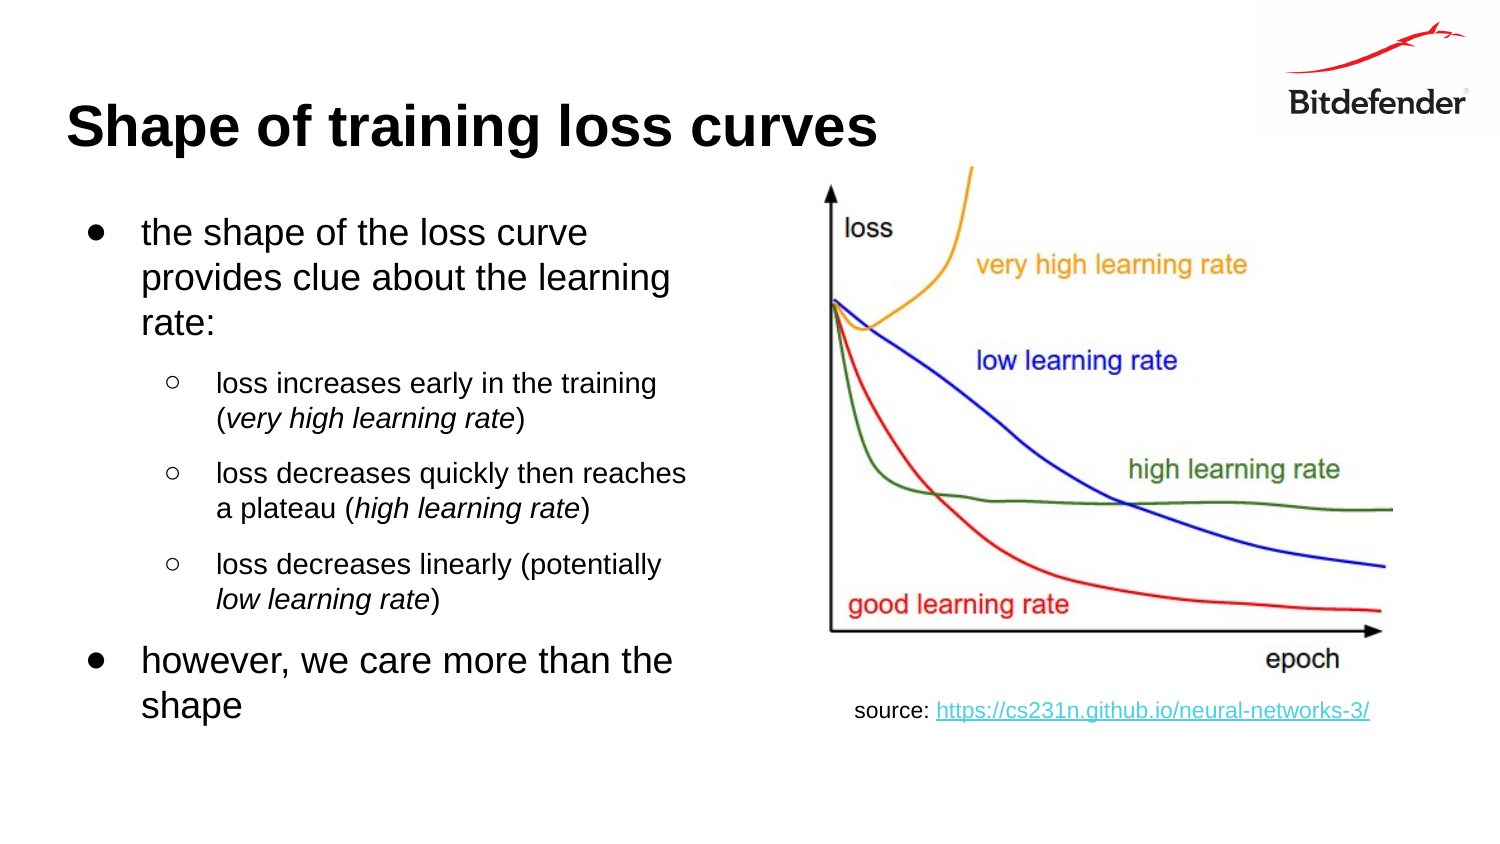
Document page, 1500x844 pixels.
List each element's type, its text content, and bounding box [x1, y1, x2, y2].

picture [813, 158, 1394, 682]
title Shape of training loss curves [51, 72, 1449, 167]
list the shape of the loss curve provides clue about the learning rate: loss increases early in the training (very high learning rate) loss decreases quickly then reaches a plateau (high learning rate) loss decreases linearly (potentially low learning rate) however, we care more than the shape [51, 193, 726, 831]
text_box source: https://cs231n.github.io/neural-networks-3/ [839, 681, 1493, 737]
picture [1256, 0, 1500, 138]
